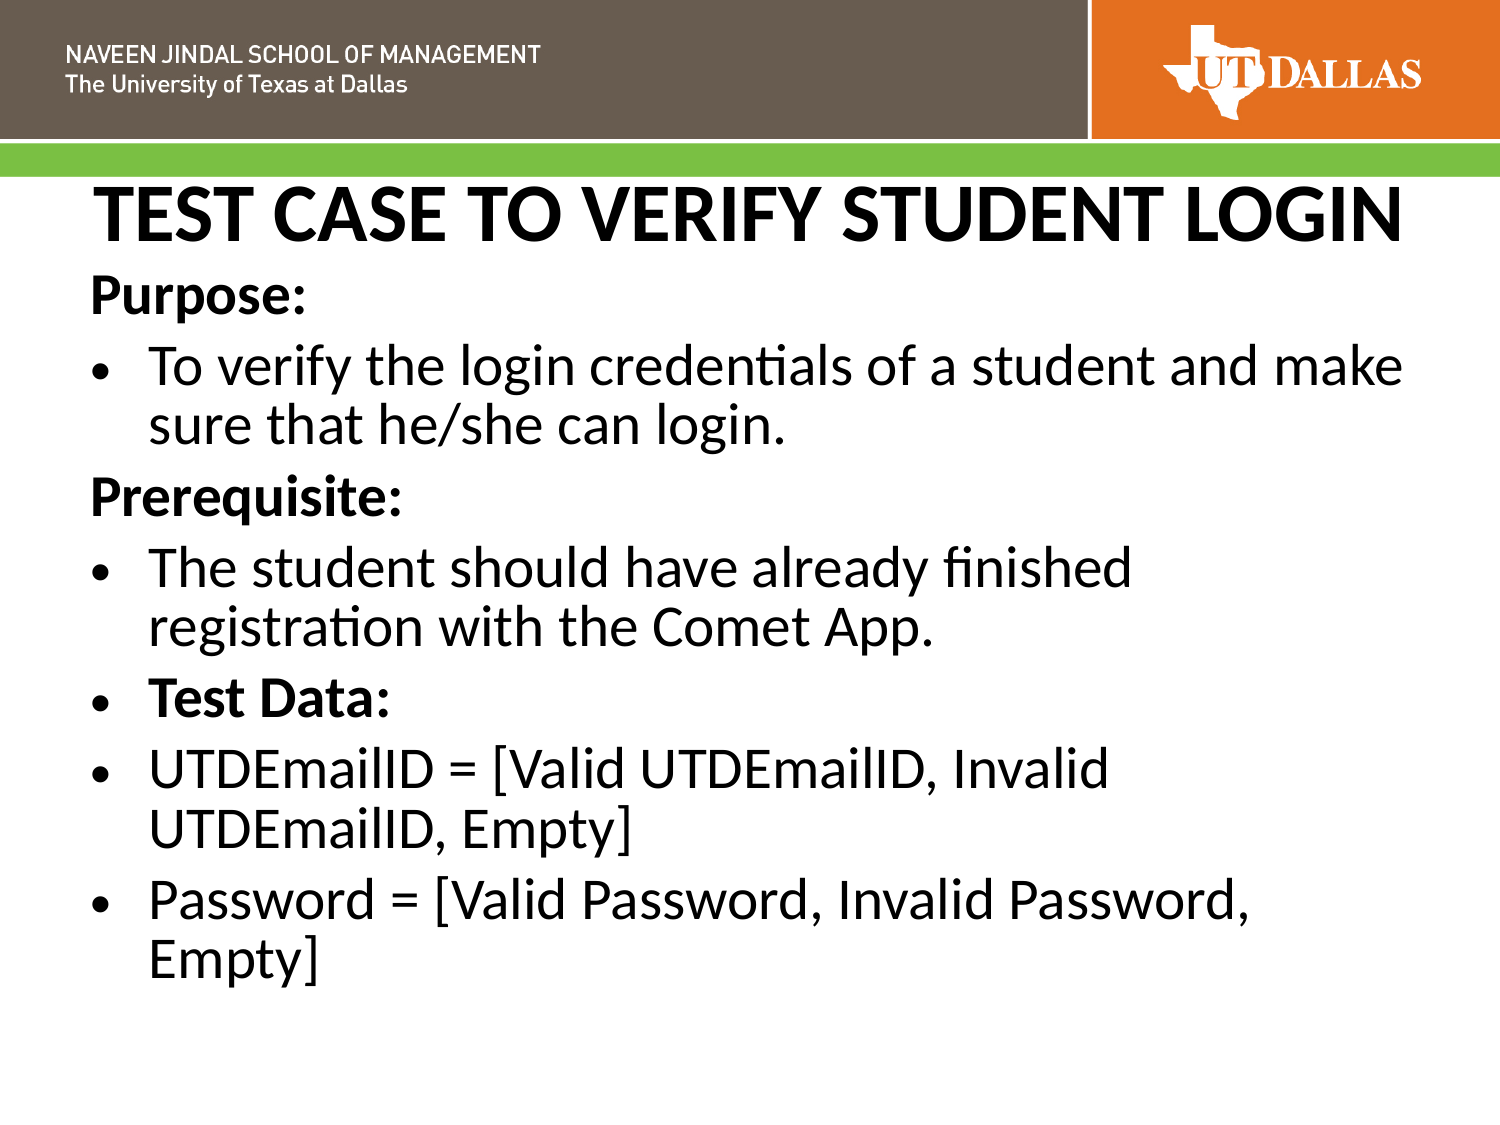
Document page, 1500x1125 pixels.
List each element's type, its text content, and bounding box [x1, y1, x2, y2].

list Purpose: To verify the login credentials of a student and make sure that he/she can login. Prerequisite: The student should have already finished registration with the Comet App. Test Data: UTDEmailID = [Valid UTDEmailID, Invalid UTDEmailID, Empty] Password = [Valid Password, Invalid Password, Empty] [75, 262, 1425, 1005]
picture [0, 0, 1500, 1125]
title TEST CASE TO VERIFY STUDENT LOGIN [75, 140, 1425, 262]
